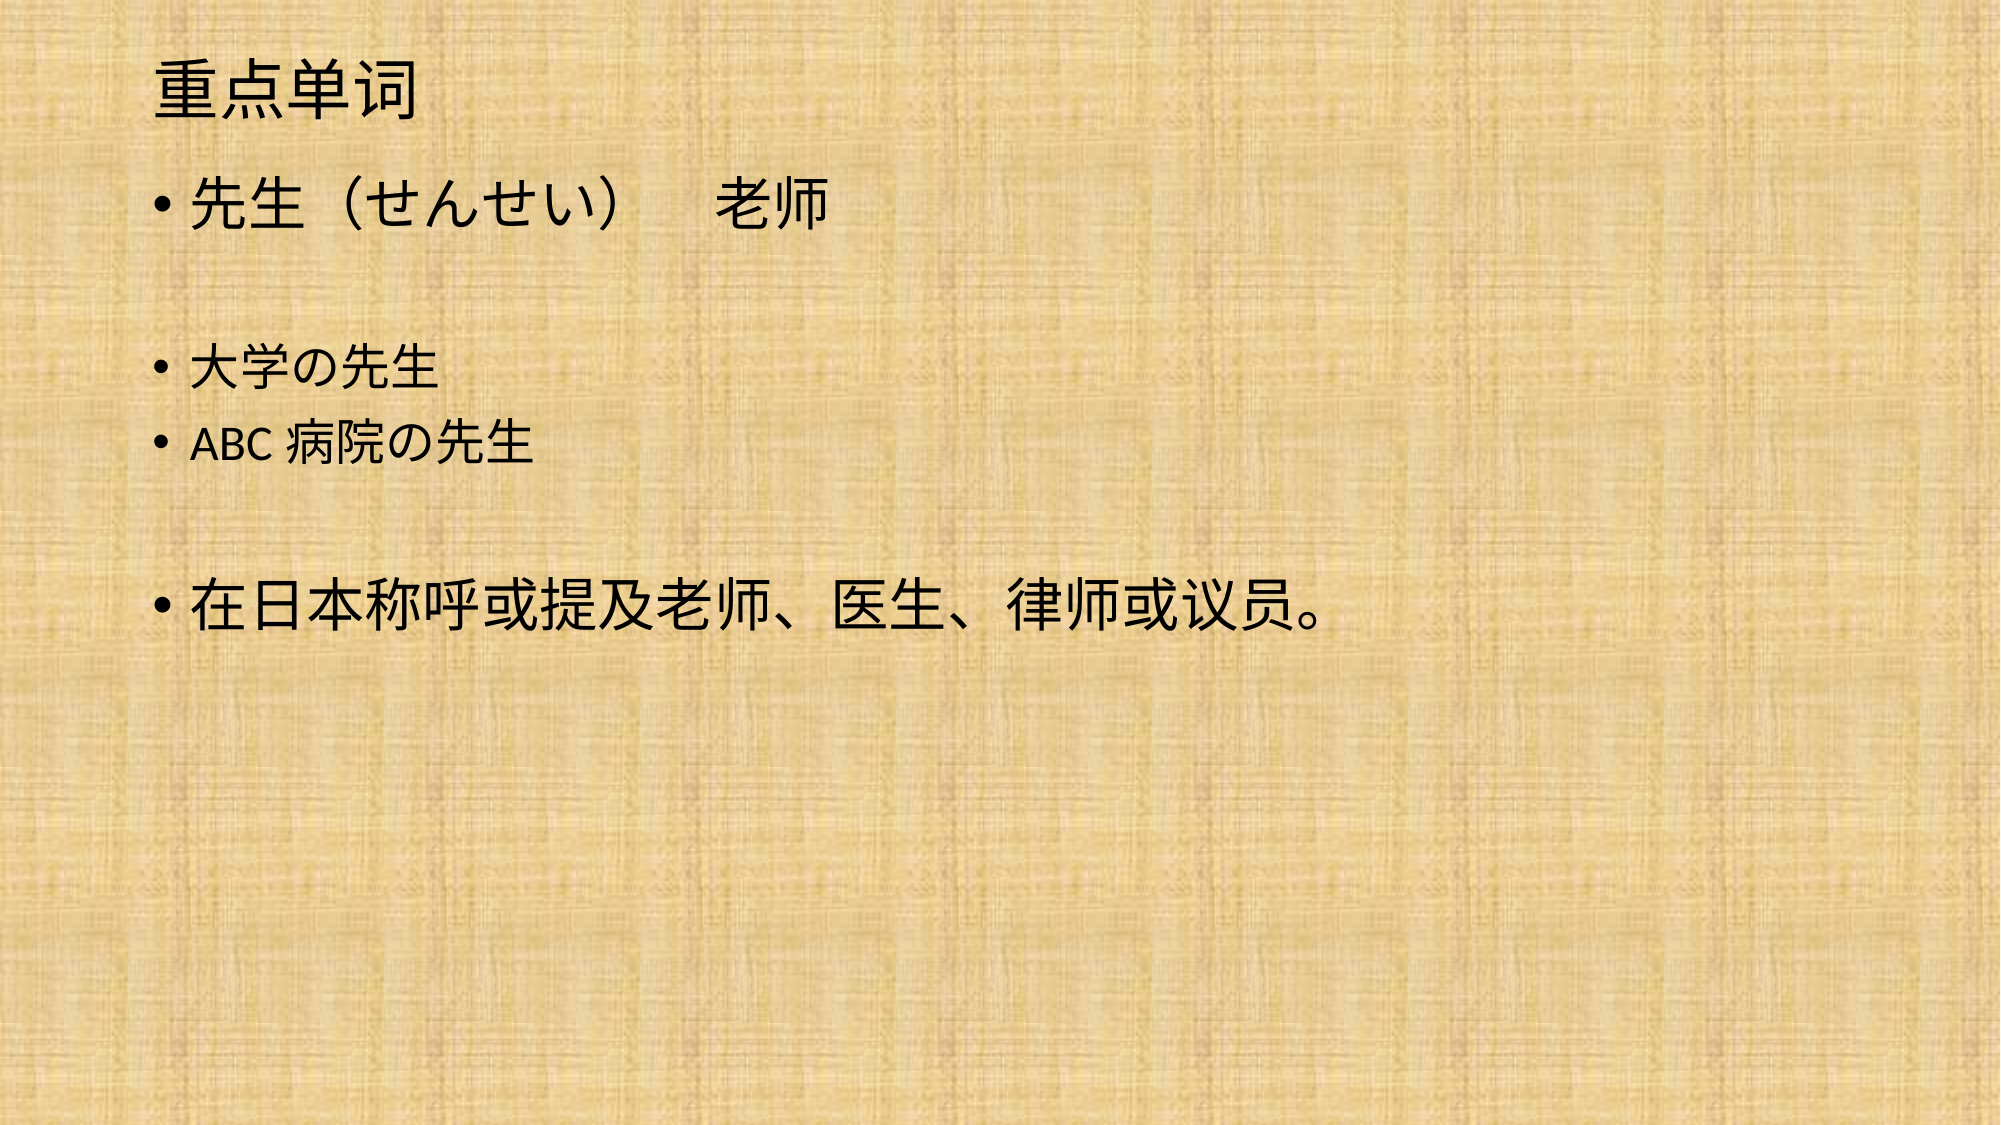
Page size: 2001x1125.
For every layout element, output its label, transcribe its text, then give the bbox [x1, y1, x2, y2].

picture [0, 0, 2001, 1125]
title 重点单词 [137, 59, 1863, 127]
list 先生（せんせい） 老师 大学の先生 ABC病院の先生 在日本称呼或提及老师、医生、律师或议员。 [137, 167, 1863, 882]
